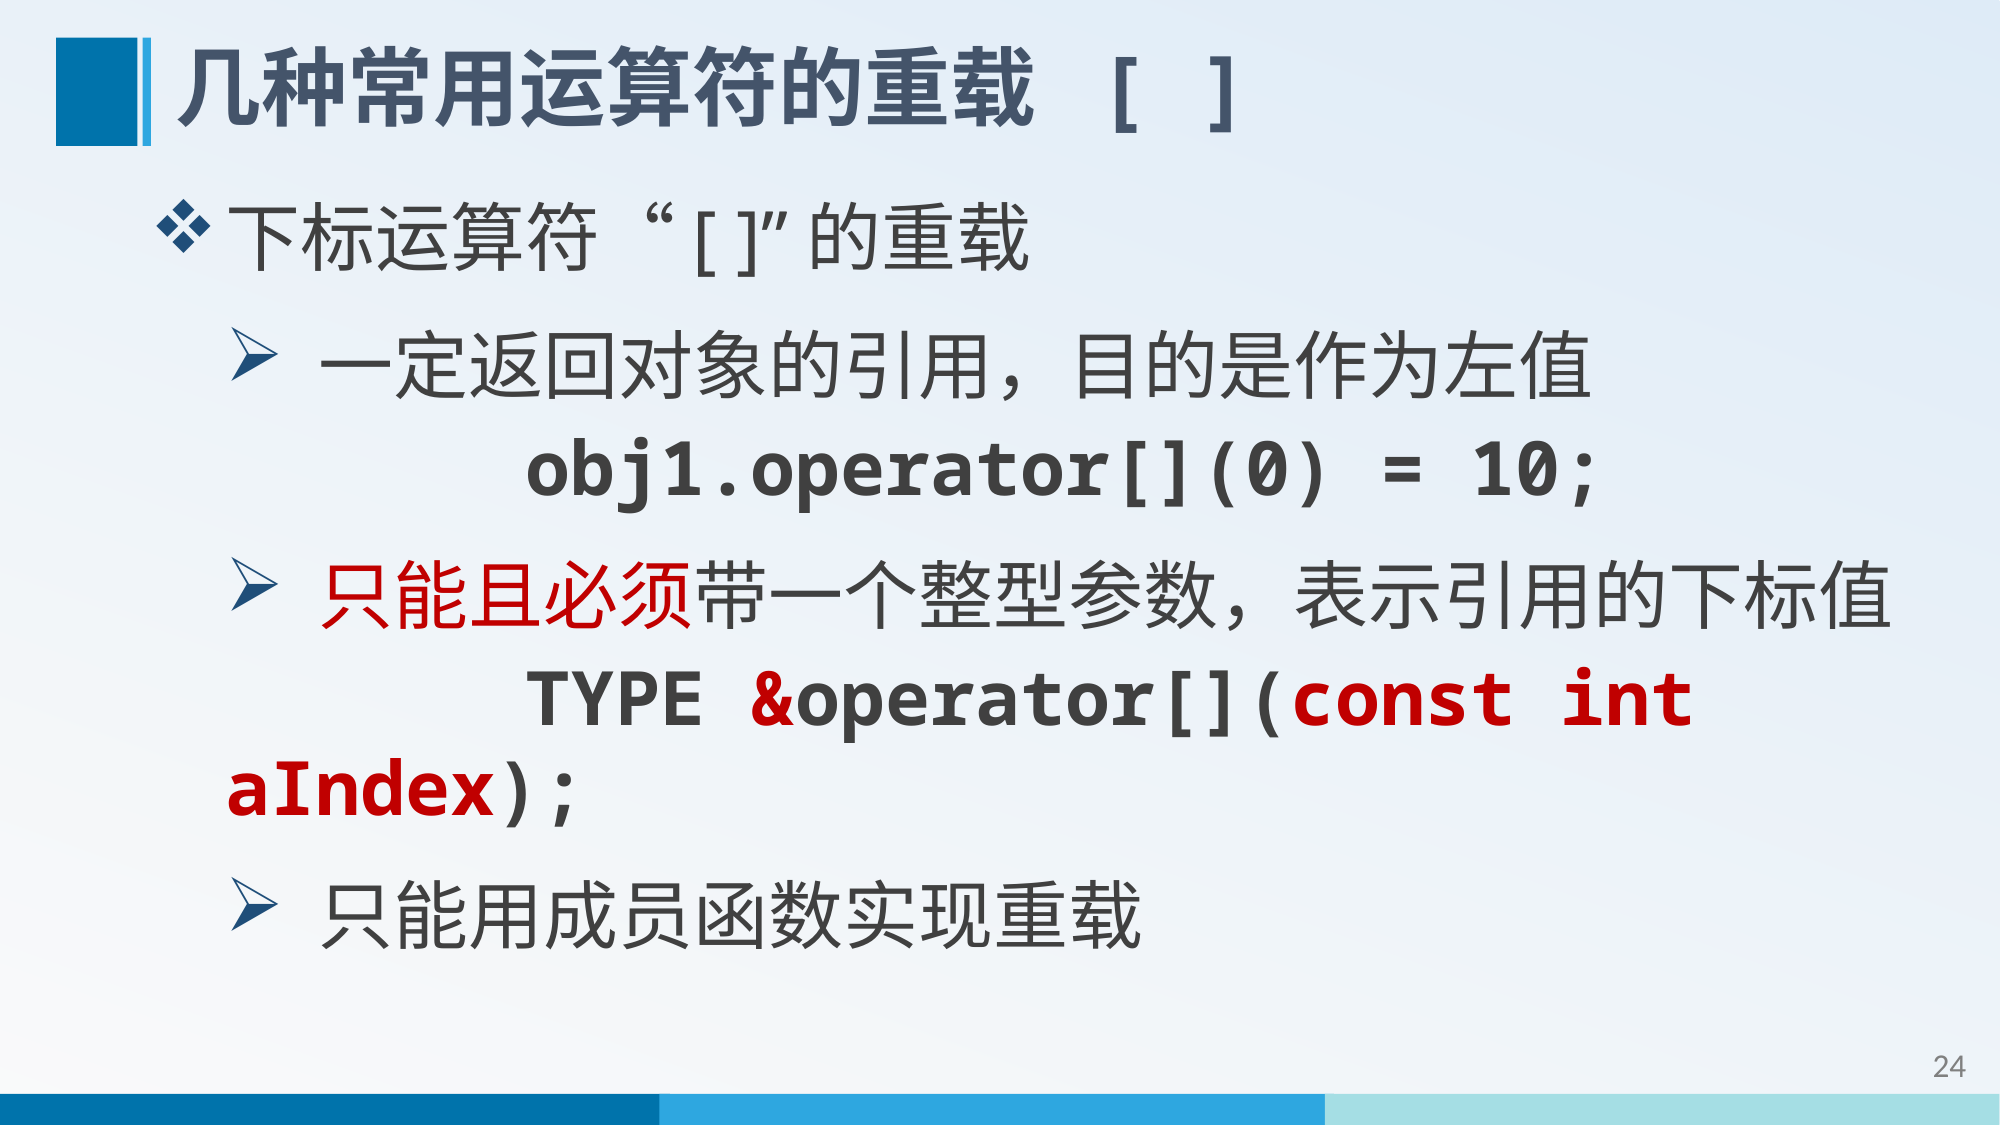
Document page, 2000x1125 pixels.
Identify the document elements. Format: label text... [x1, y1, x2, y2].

text_box 下标运算符“[ ]”的重载 一定返回对象的引用，目的是作为左值 obj1.operator[](0) = 10; 只能且必须带一个整型参数，表示引用的下标值 TYPE &operator[](const int aIndex); 只能用成员函数实现重载 [135, 183, 1942, 966]
title 几种常用运算符的重载 [ ] [160, 37, 1791, 146]
